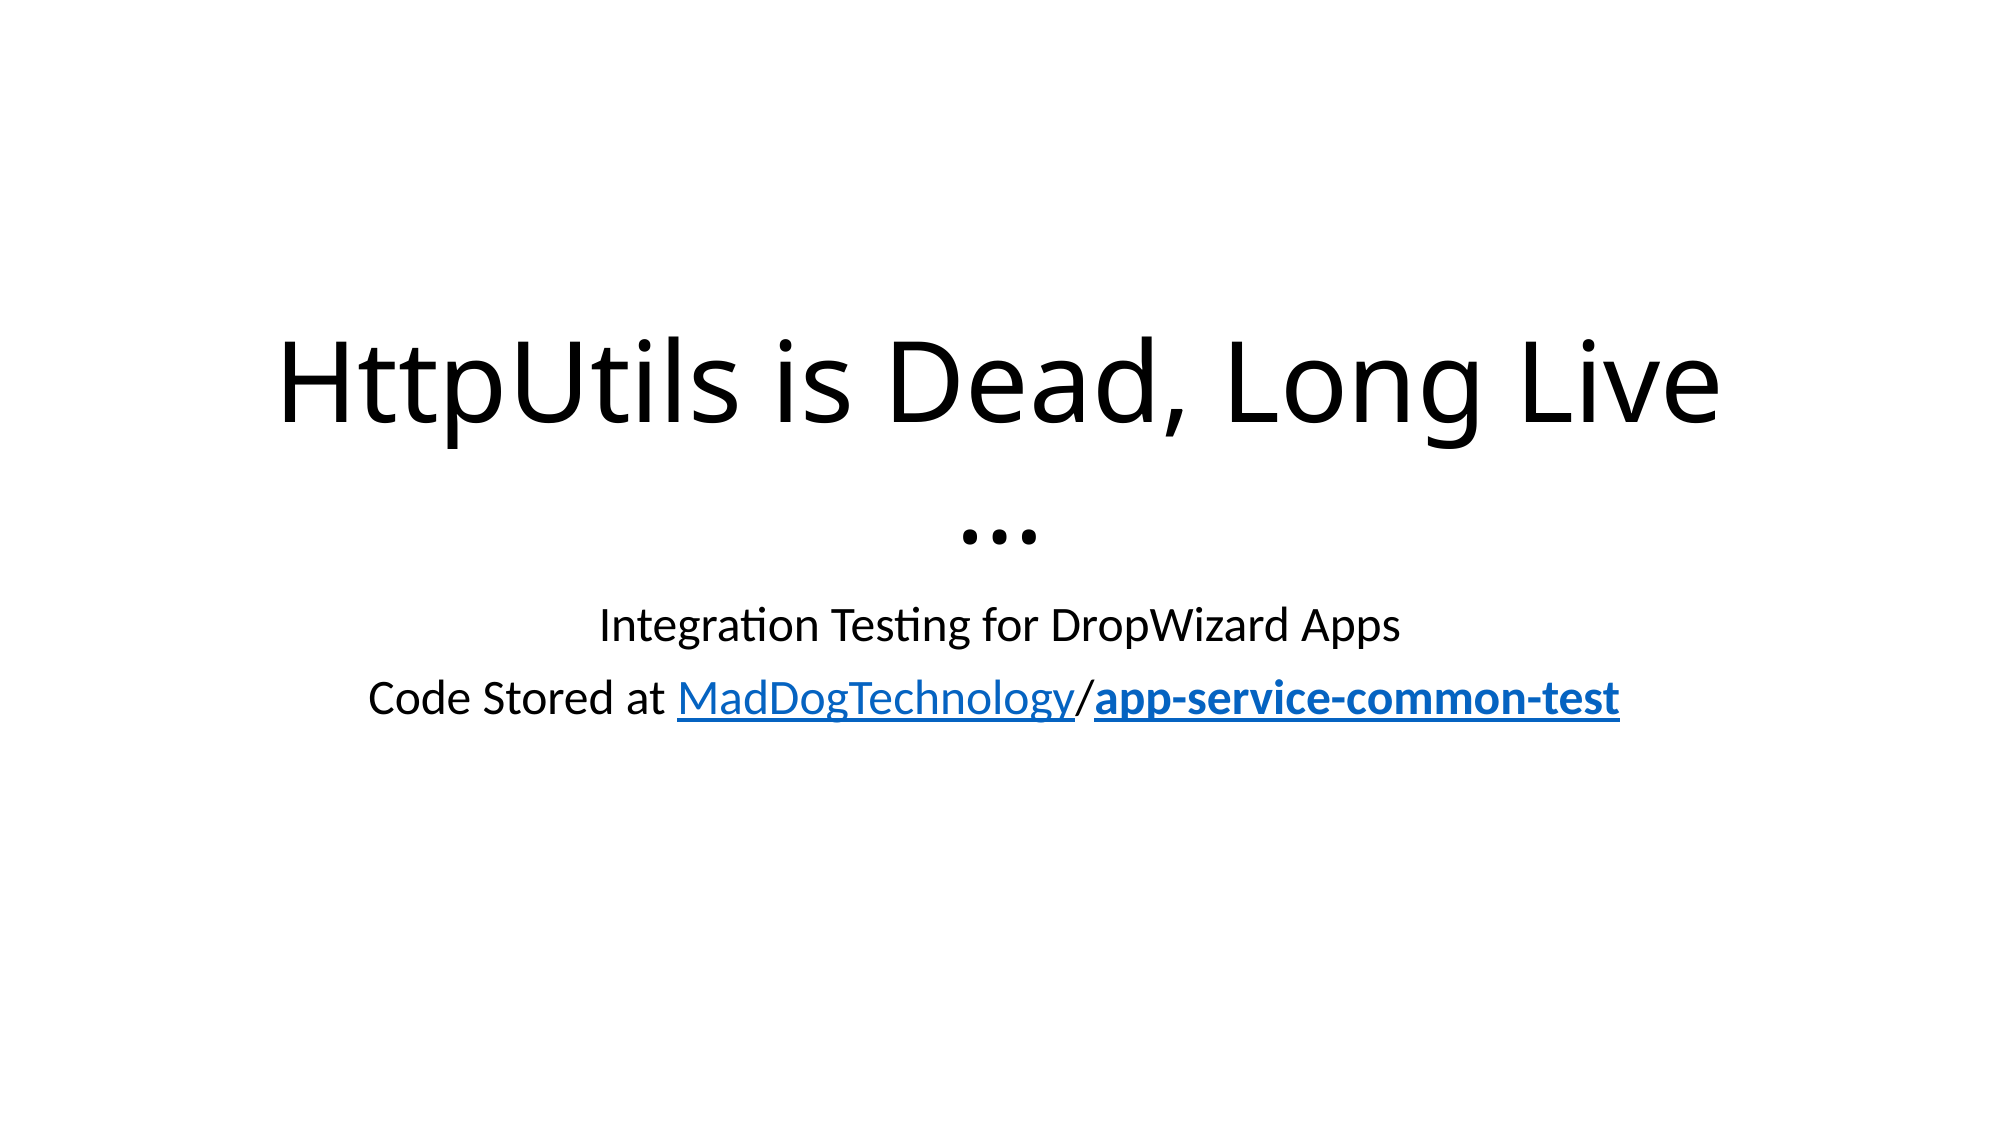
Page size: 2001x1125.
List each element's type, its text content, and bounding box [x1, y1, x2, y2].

subtitle Integration Testing for DropWizard Apps Code Stored at MadDogTechnology/app-service-common-test [249, 590, 1750, 863]
title HttpUtils is Dead, Long Live … [249, 184, 1750, 576]
